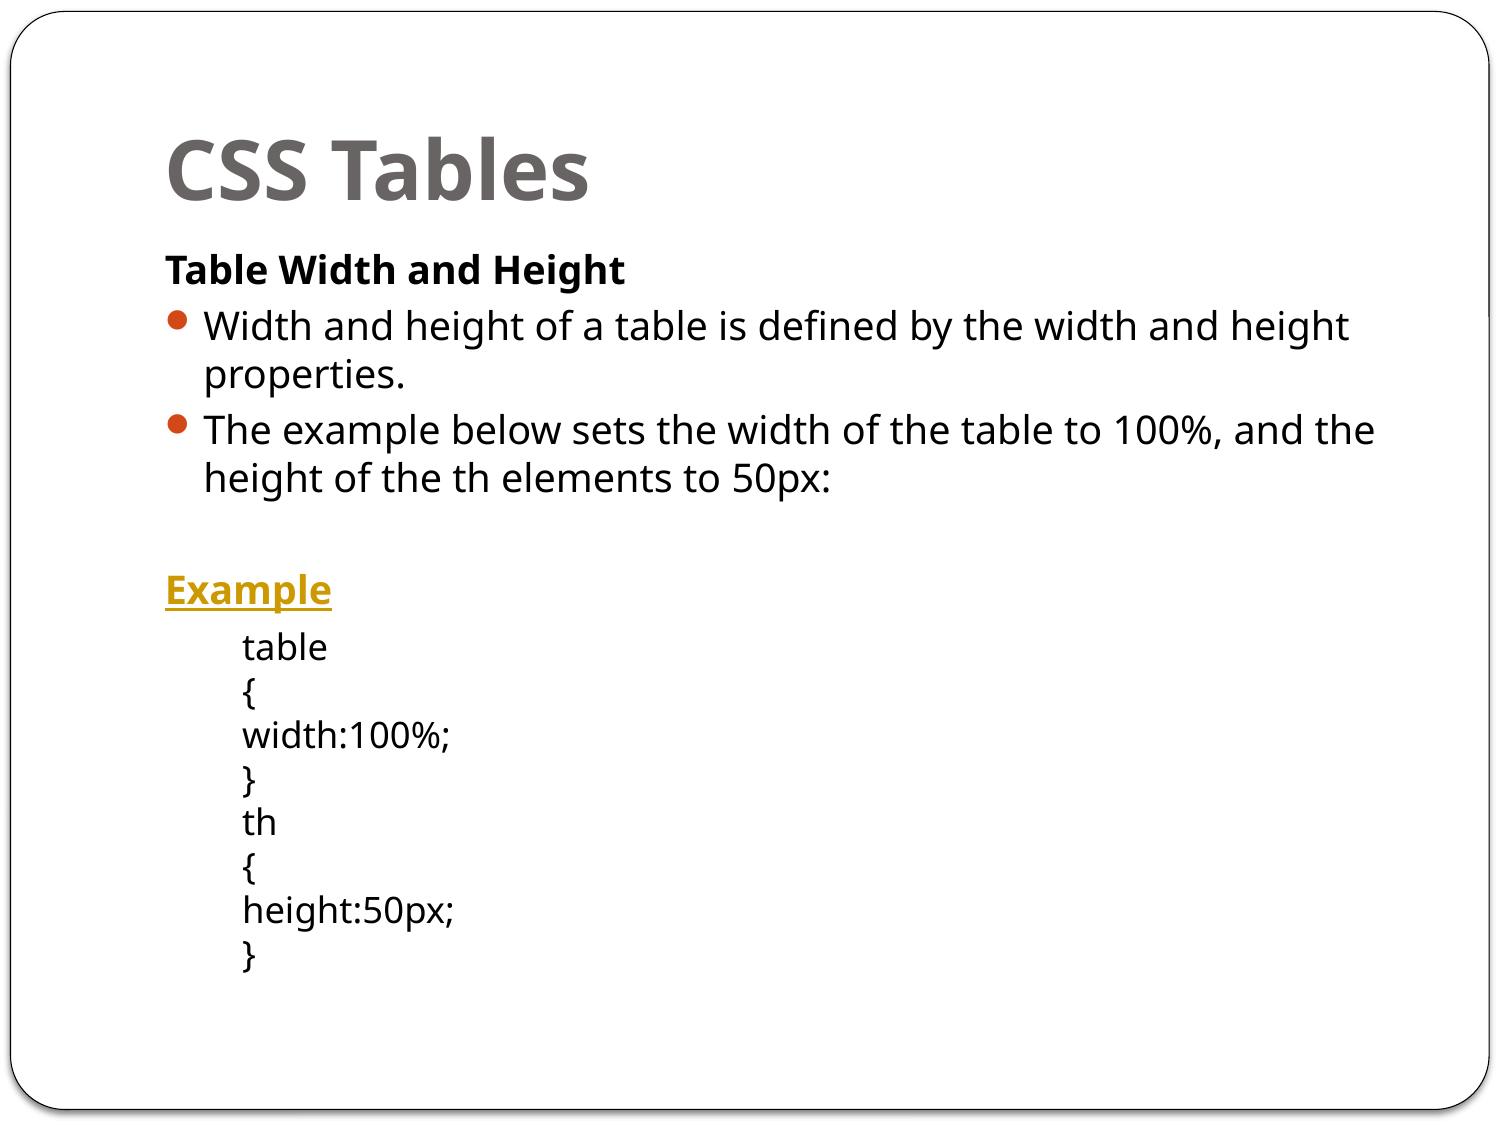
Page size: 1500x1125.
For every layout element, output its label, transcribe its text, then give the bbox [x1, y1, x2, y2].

title CSS Tables [150, 45, 1425, 233]
list Table Width and Height Width and height of a table is defined by the width and height properties. The example below sets the width of the table to 100%, and the height of the th elements to 50px: Example table { width:100%; } th { height:50px; } [150, 237, 1425, 988]
